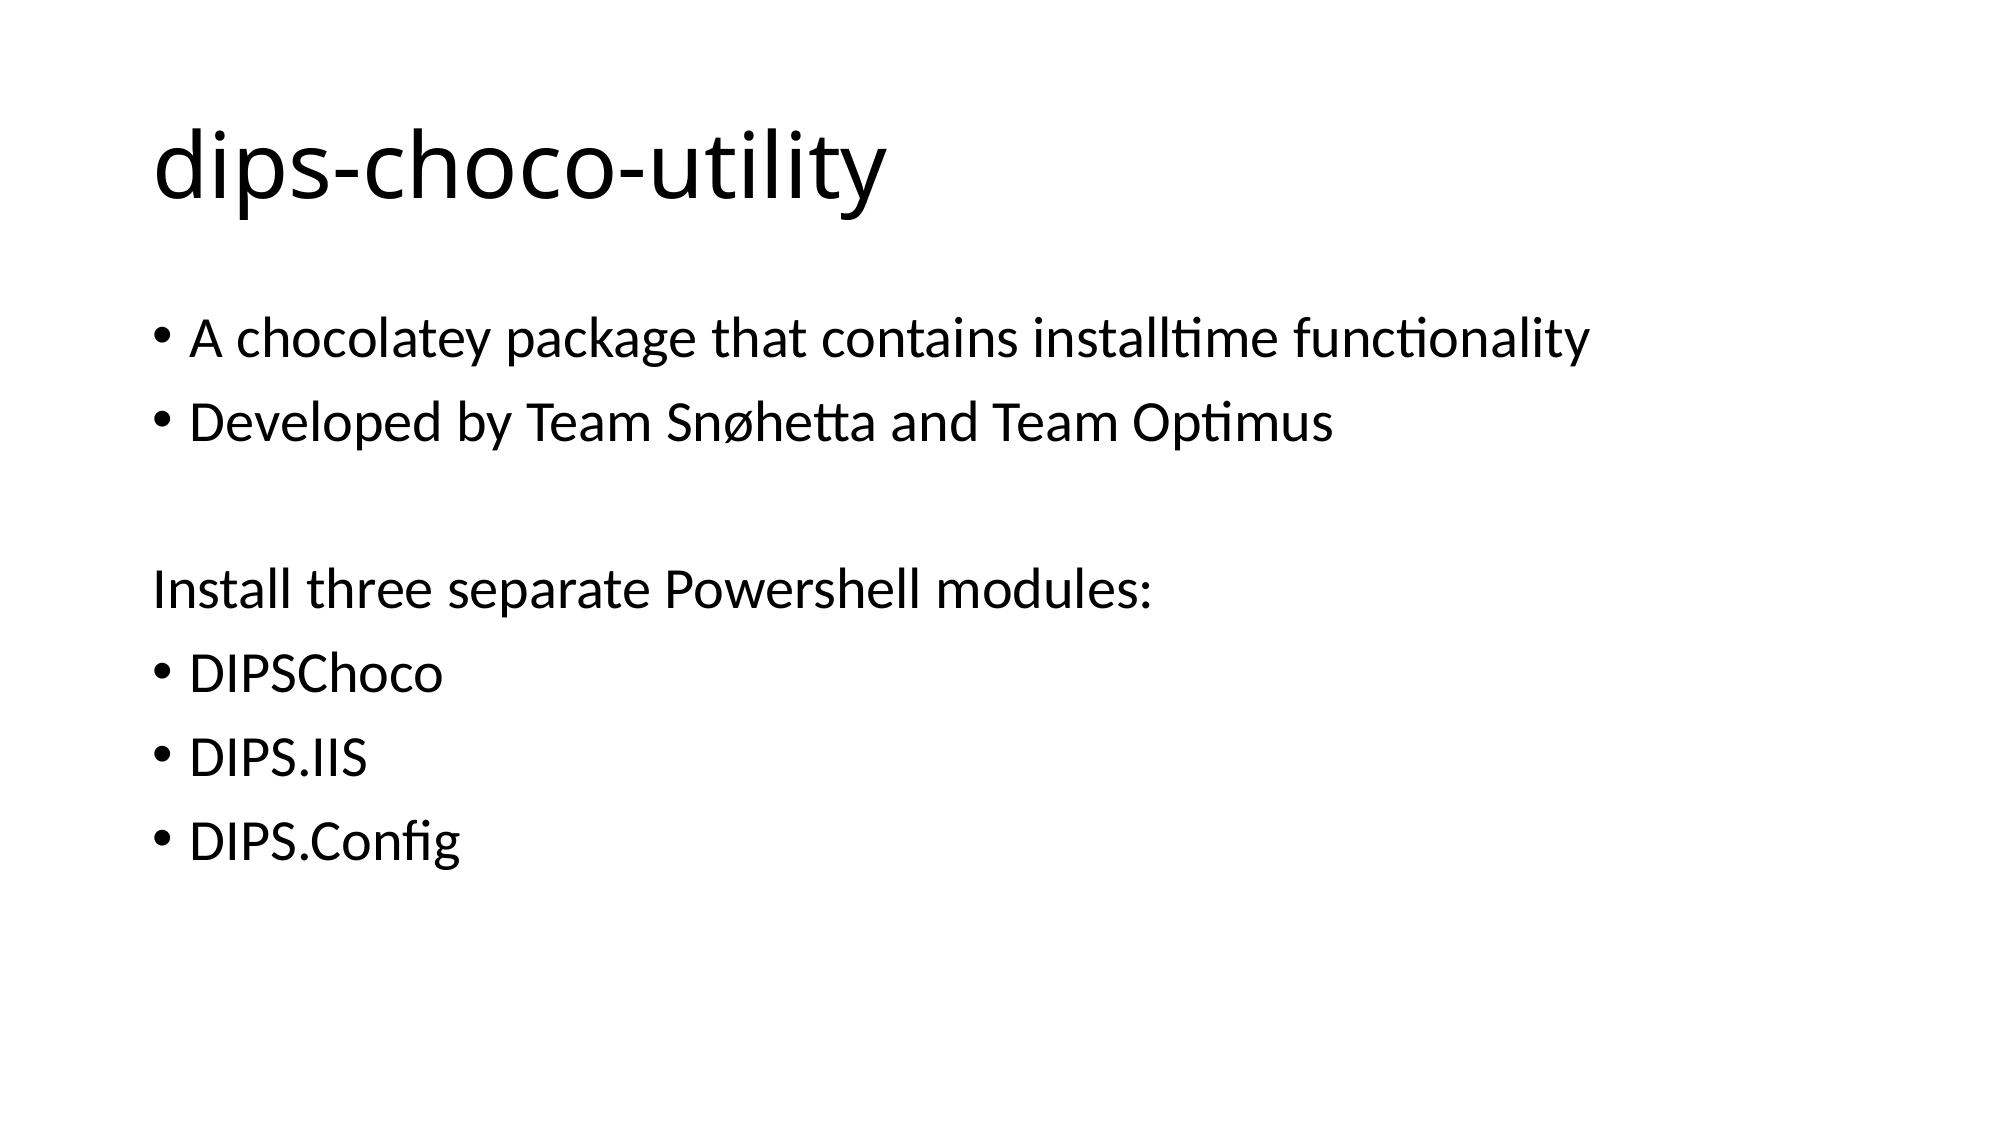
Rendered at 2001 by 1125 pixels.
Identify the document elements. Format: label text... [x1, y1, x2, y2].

title dips-choco-utility [137, 59, 1863, 278]
list A chocolatey package that contains installtime functionality Developed by Team Snøhetta and Team Optimus Install three separate Powershell modules: DIPSChoco DIPS.IIS DIPS.Config [137, 299, 1863, 1014]
